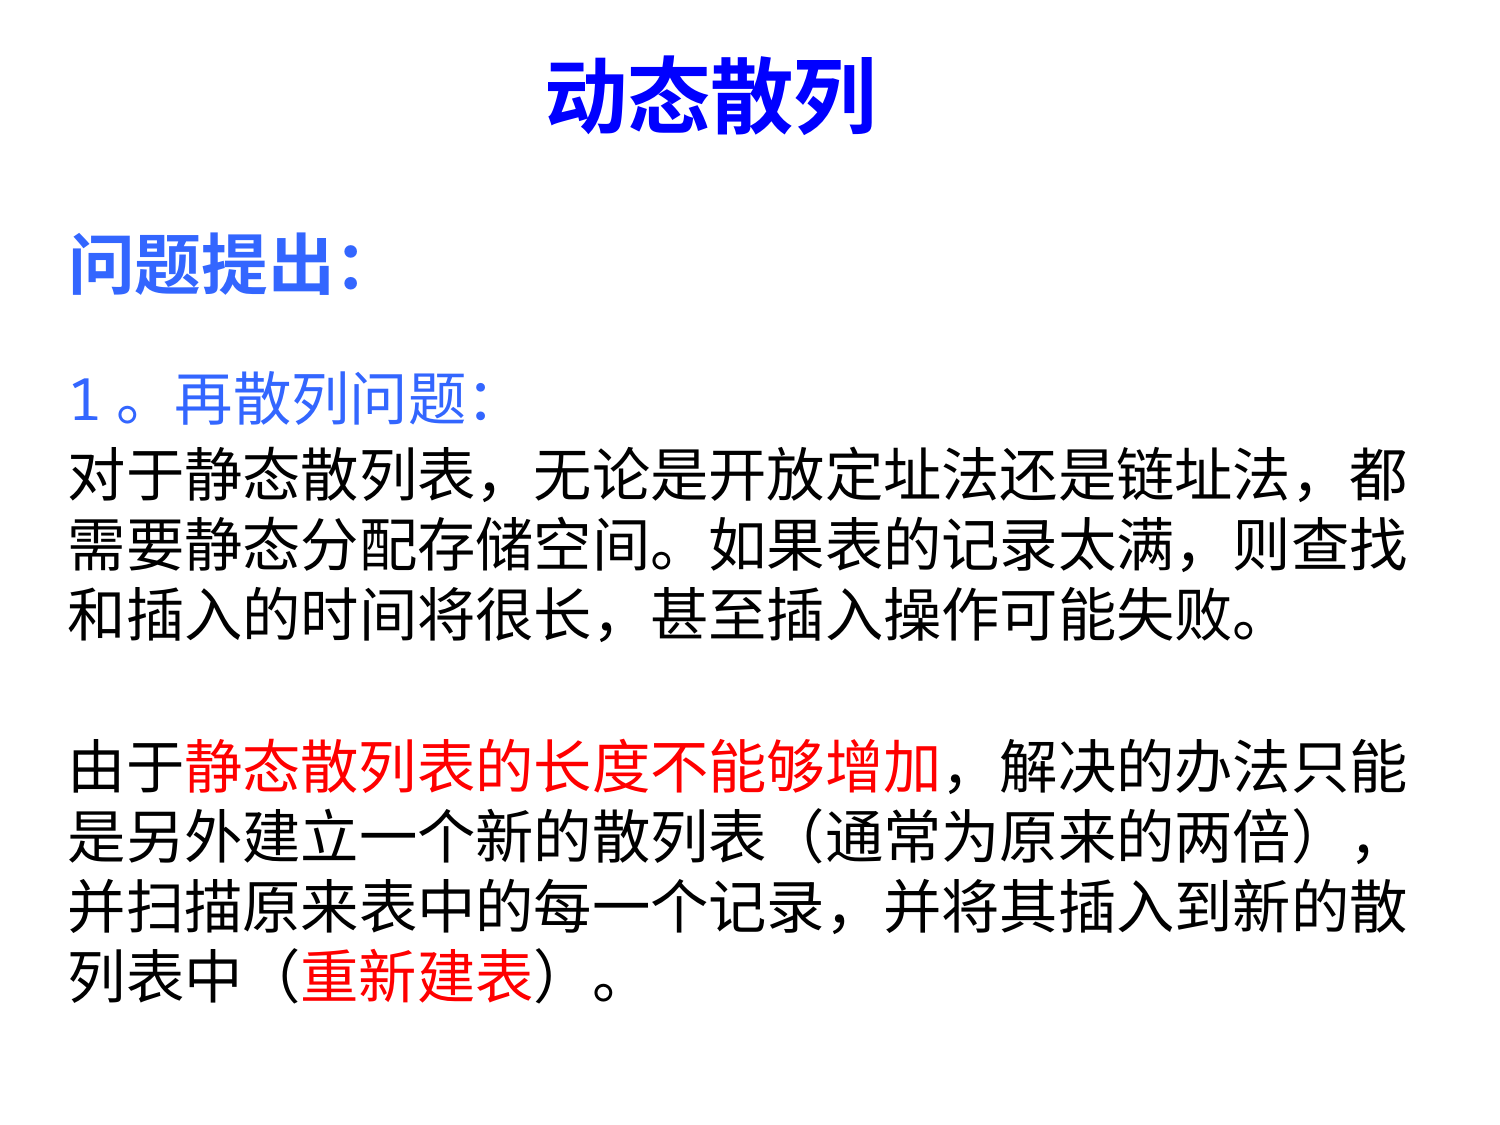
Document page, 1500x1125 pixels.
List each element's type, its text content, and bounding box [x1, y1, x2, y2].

title 动态散列 [352, 37, 1070, 151]
list 问题提出： [52, 215, 427, 337]
text_box 1。再散列问题： 对于静态散列表，无论是开放定址法还是链址法，都需要静态分配存储空间。如果表的记录太满，则查找和插入的时间将很长，甚至插入操作可能失败。 由于静态散列表的长度不能够增加，解决的办法只能是另外建立一个新的散列表（通常为原来的两倍），并扫描原来表中的每一个记录，并将其插入到新的散列表中（重新建表）。 [53, 355, 1477, 1018]
